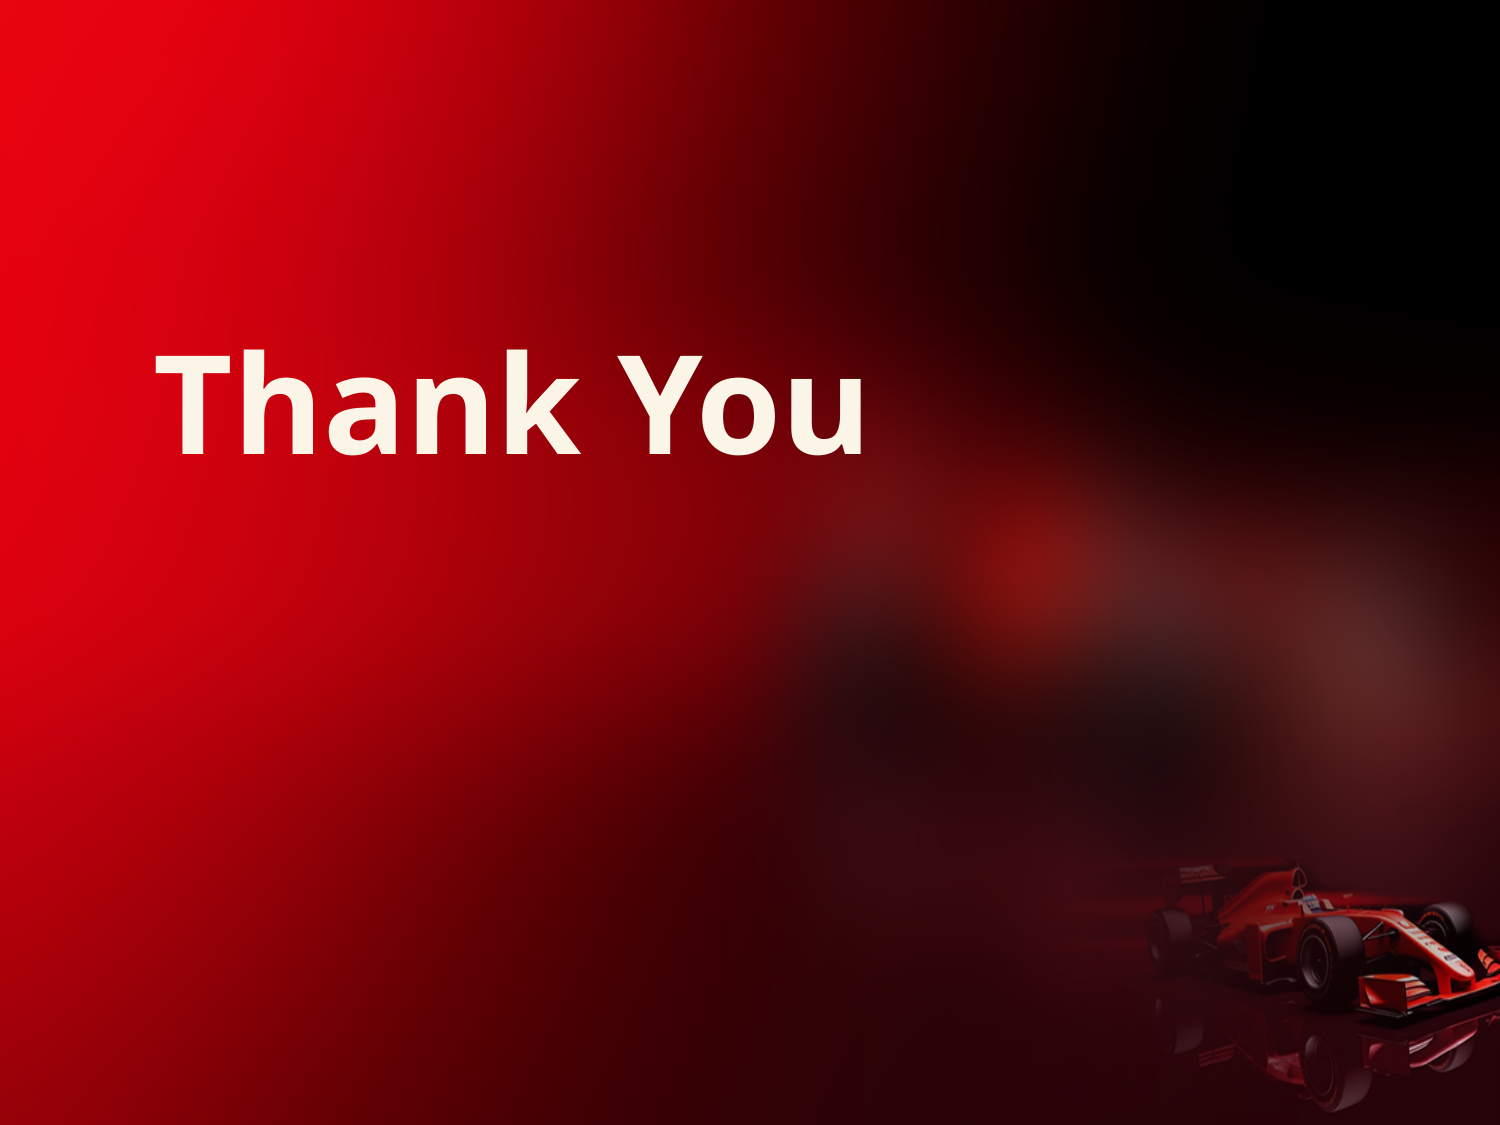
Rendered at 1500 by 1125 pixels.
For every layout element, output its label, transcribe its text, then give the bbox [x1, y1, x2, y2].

picture [0, 0, 1500, 1125]
title Thank You [103, 22, 1107, 797]
